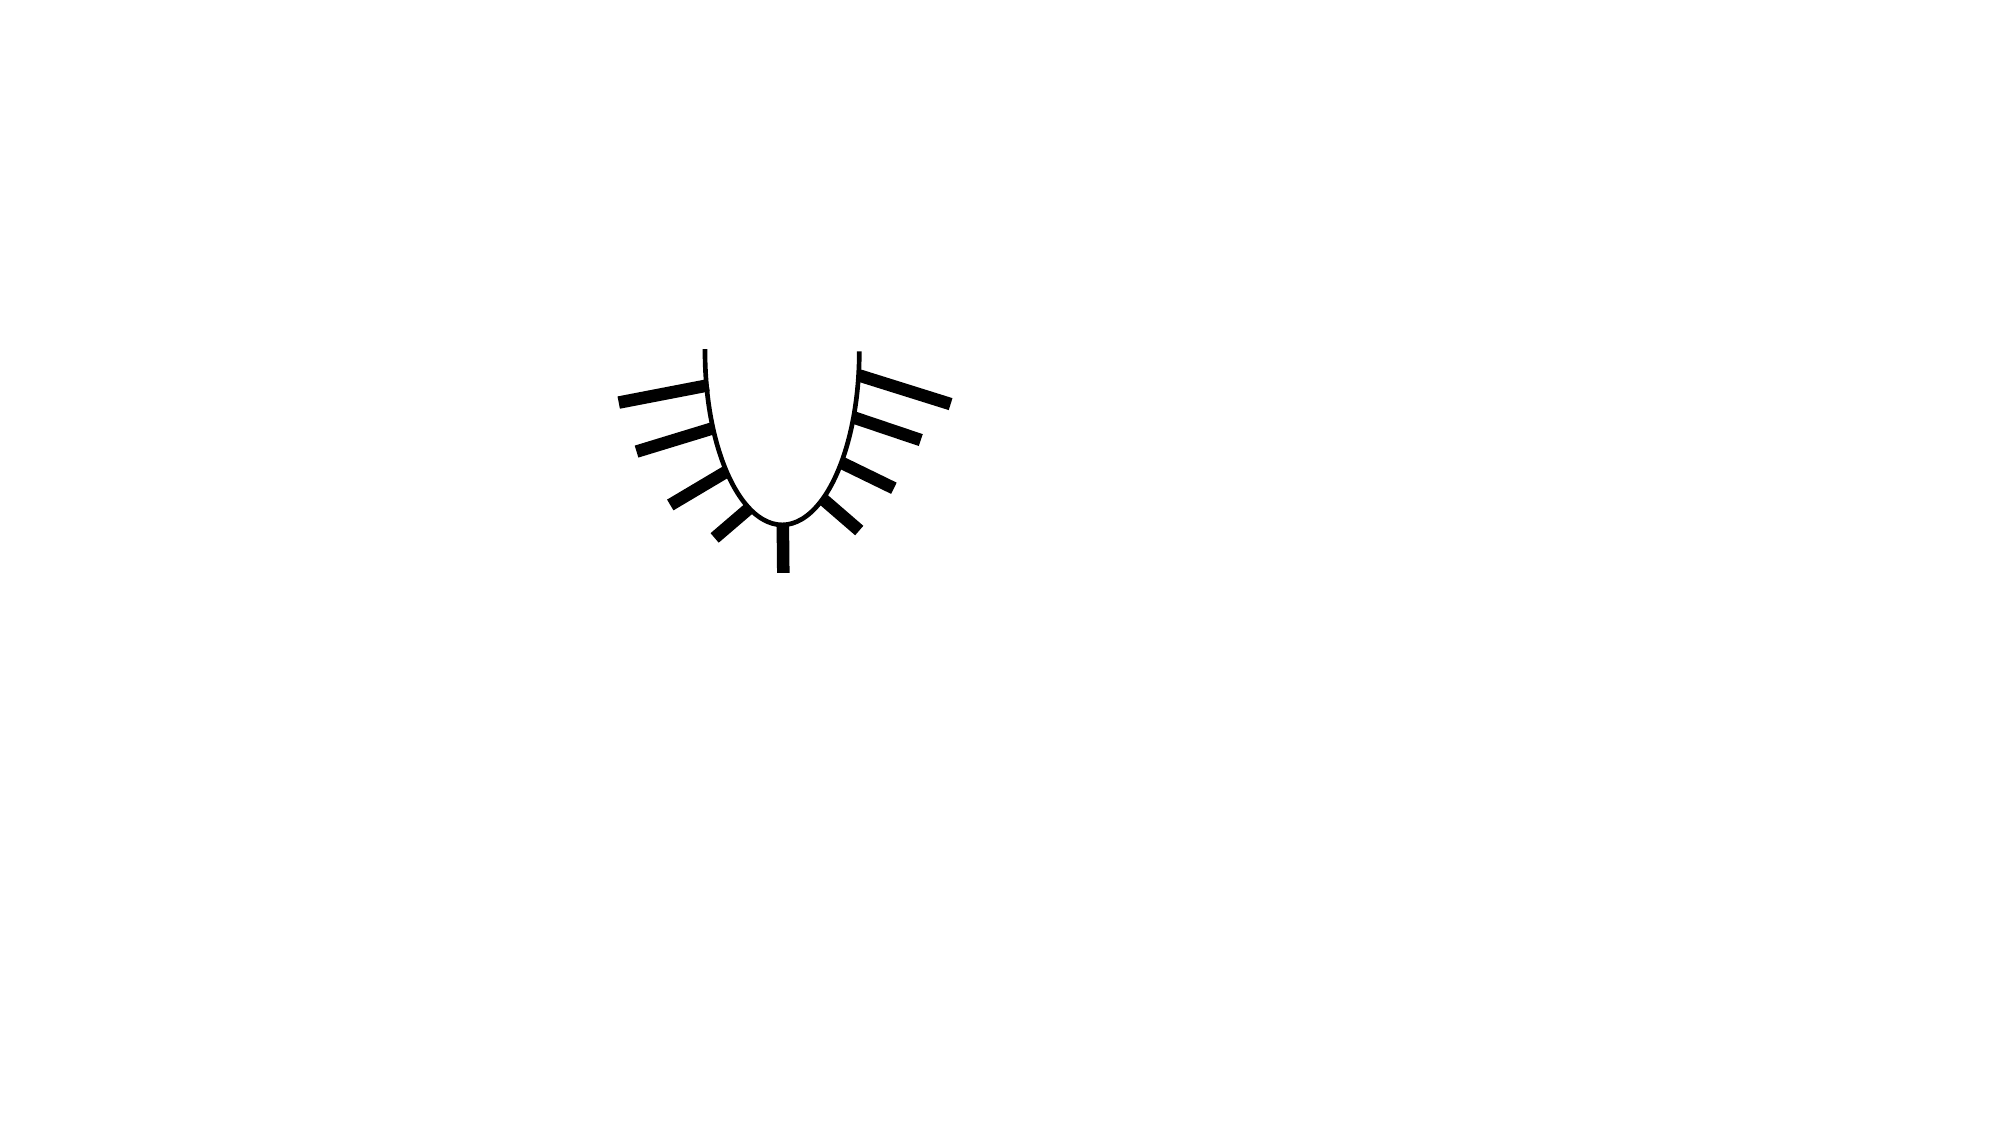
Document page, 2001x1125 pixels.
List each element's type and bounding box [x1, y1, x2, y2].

text_box [618, 177, 951, 573]
